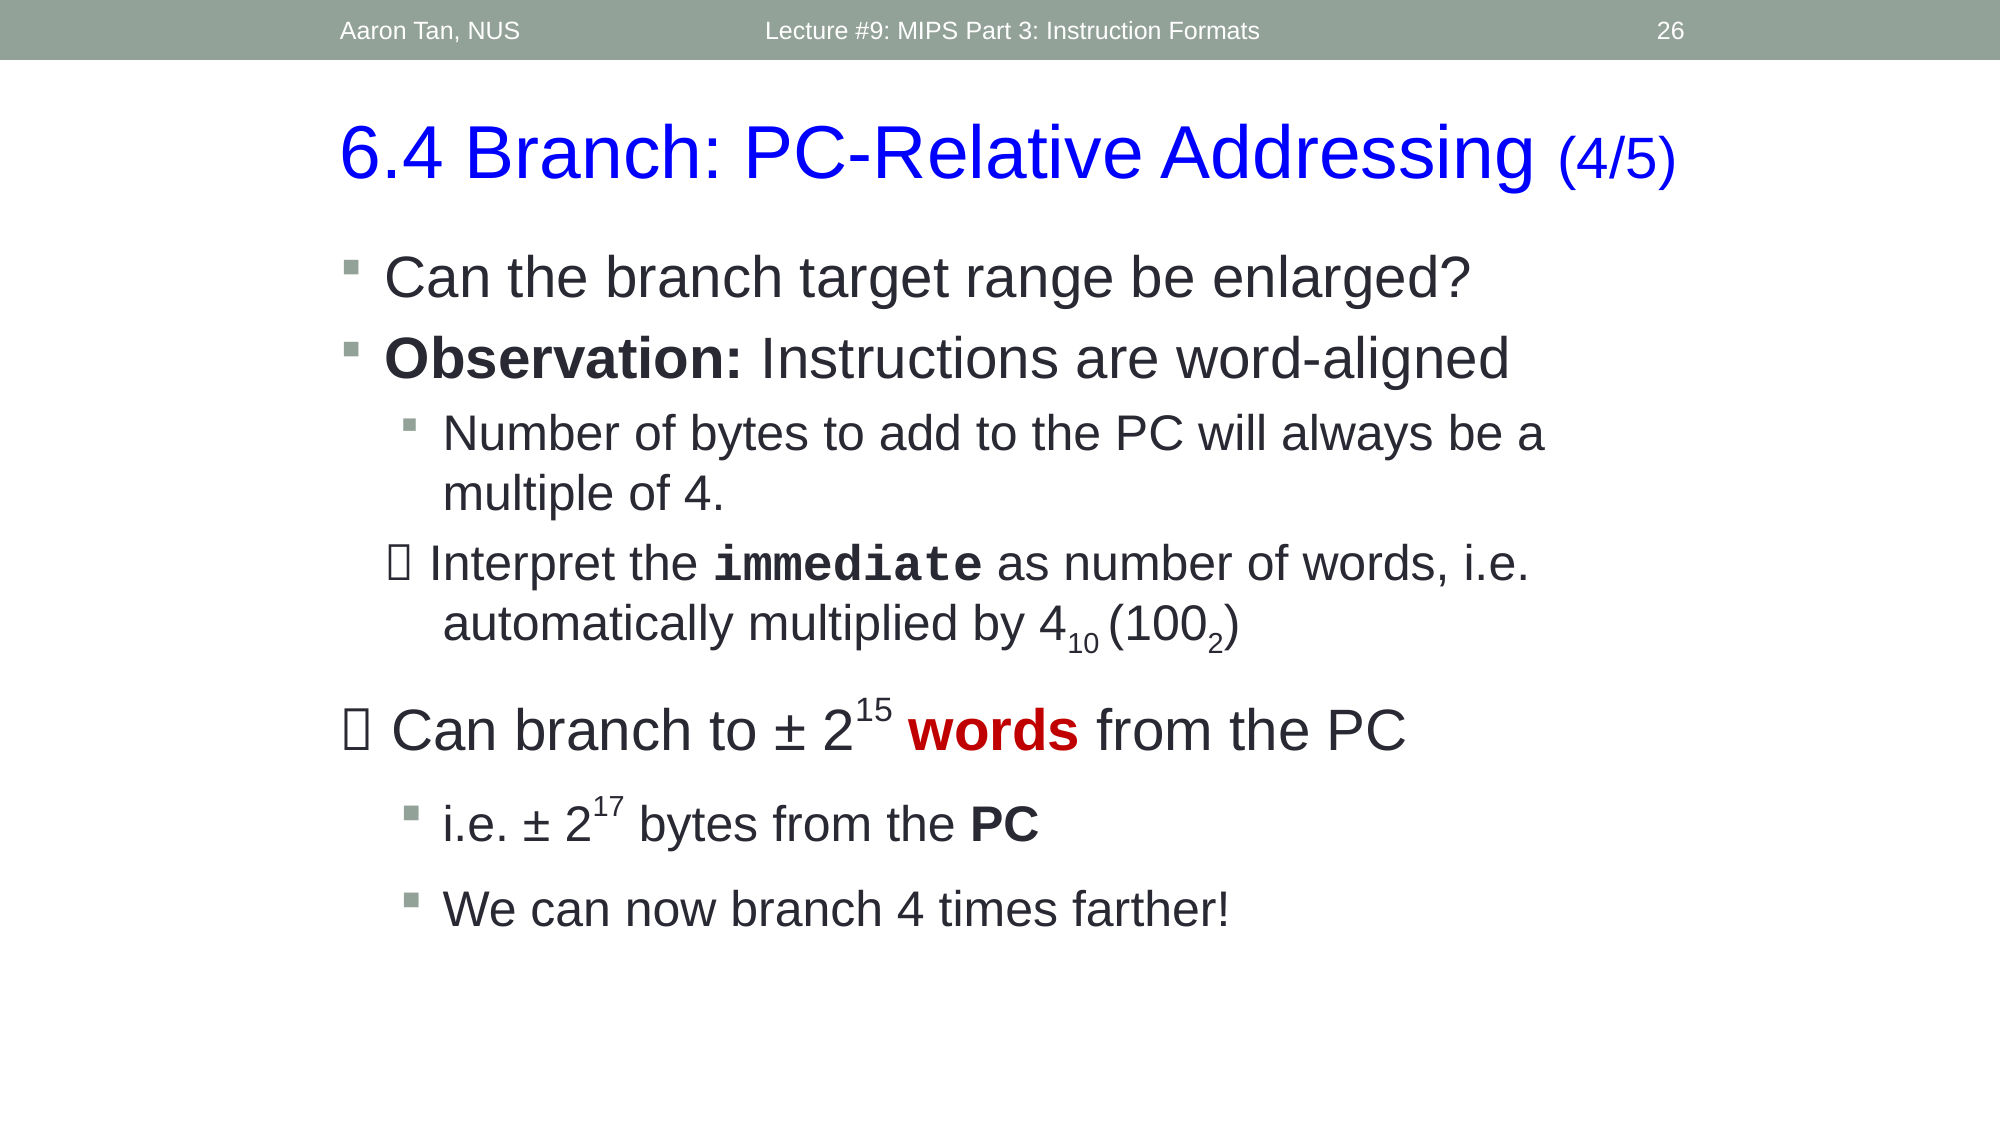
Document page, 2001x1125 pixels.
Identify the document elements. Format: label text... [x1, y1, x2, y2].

footer Lecture #9: MIPS Part 3: Instruction Formats [800, 3, 1558, 57]
slide_number 26 [1558, 3, 1700, 57]
text_box 6.4 Branch: PC-Relative Addressing (4/5) [324, 96, 1700, 202]
text_box Can the branch target range be enlarged? Observation: Instructions are word-aligned Number of bytes to add to the PC will always be a multiple of 4.  Interpret the immediate as number of words, i.e. automatically multiplied by 410 (1002)  Can branch to ± 215 words from the PC i.e. ± 217 bytes from the PC We can now branch 4 times farther! [324, 231, 1688, 1013]
slide_number Aaron Tan, NUS [324, 3, 800, 57]
